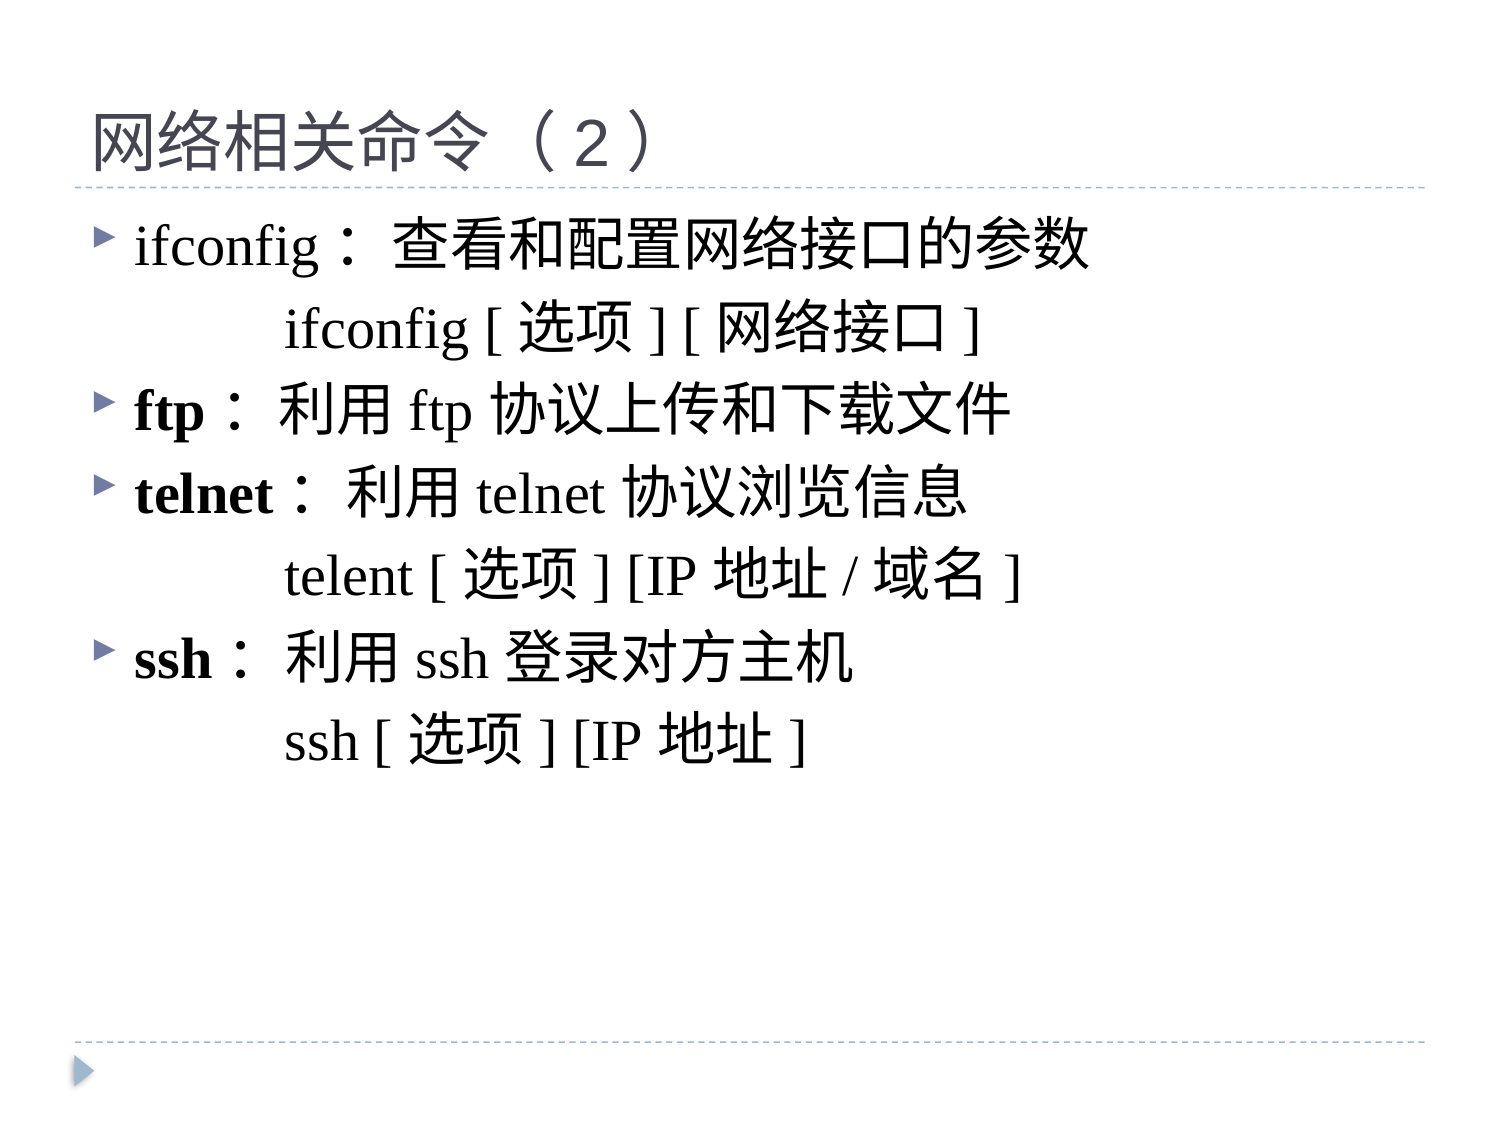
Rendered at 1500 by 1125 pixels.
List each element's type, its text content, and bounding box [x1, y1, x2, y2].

title 网络相关命令（2） [75, 24, 1425, 188]
list ifconfig：查看和配置网络接口的参数 ifconfig [选项] [网络接口] ftp：利用ftp协议上传和下载文件 telnet：利用telnet协议浏览信息 telent [选项] [IP地址/域名] ssh：利用ssh登录对方主机 ssh [选项] [IP地址] [75, 200, 1425, 1006]
